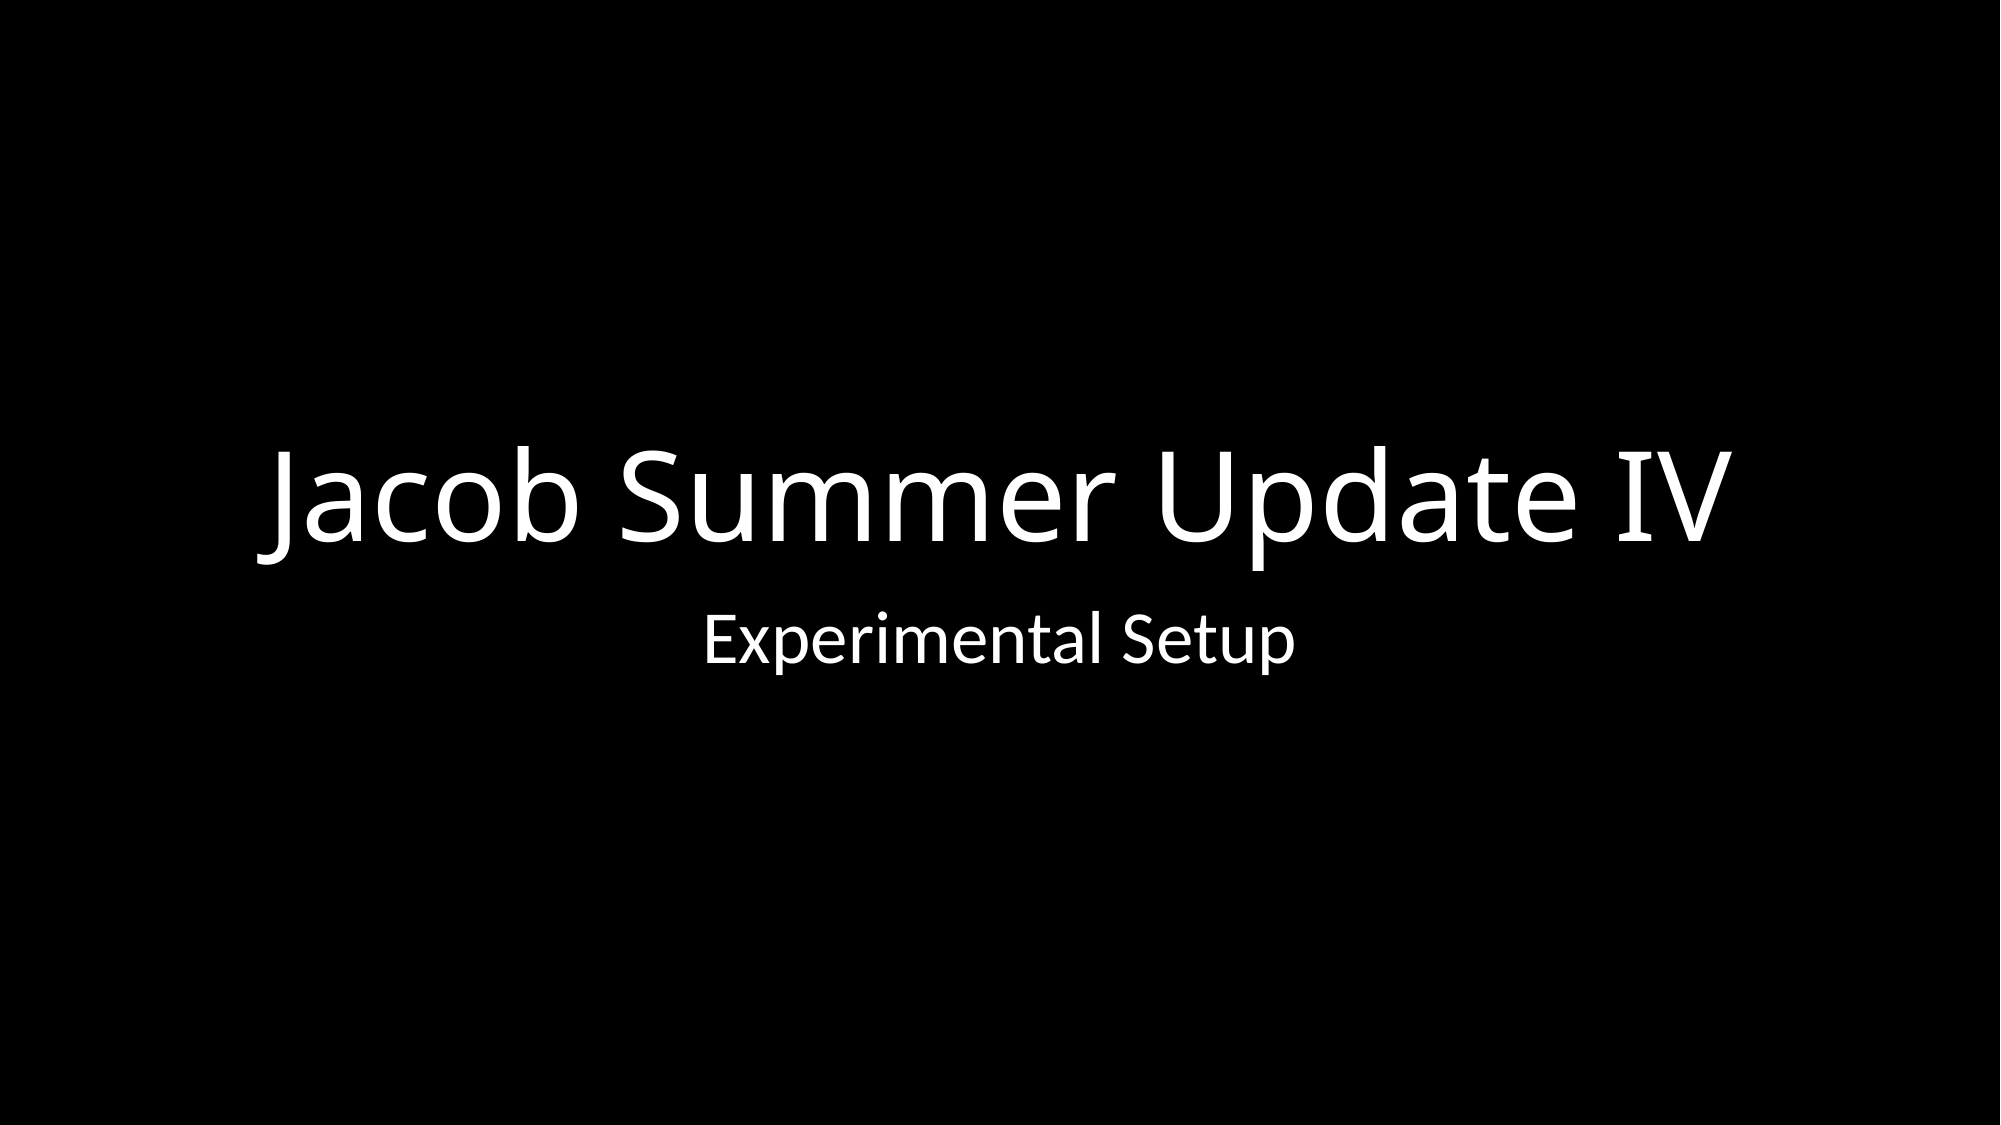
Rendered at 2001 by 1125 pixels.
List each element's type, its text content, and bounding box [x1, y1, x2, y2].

title Jacob Summer Update IV [249, 184, 1750, 576]
subtitle Experimental Setup [249, 590, 1750, 863]
